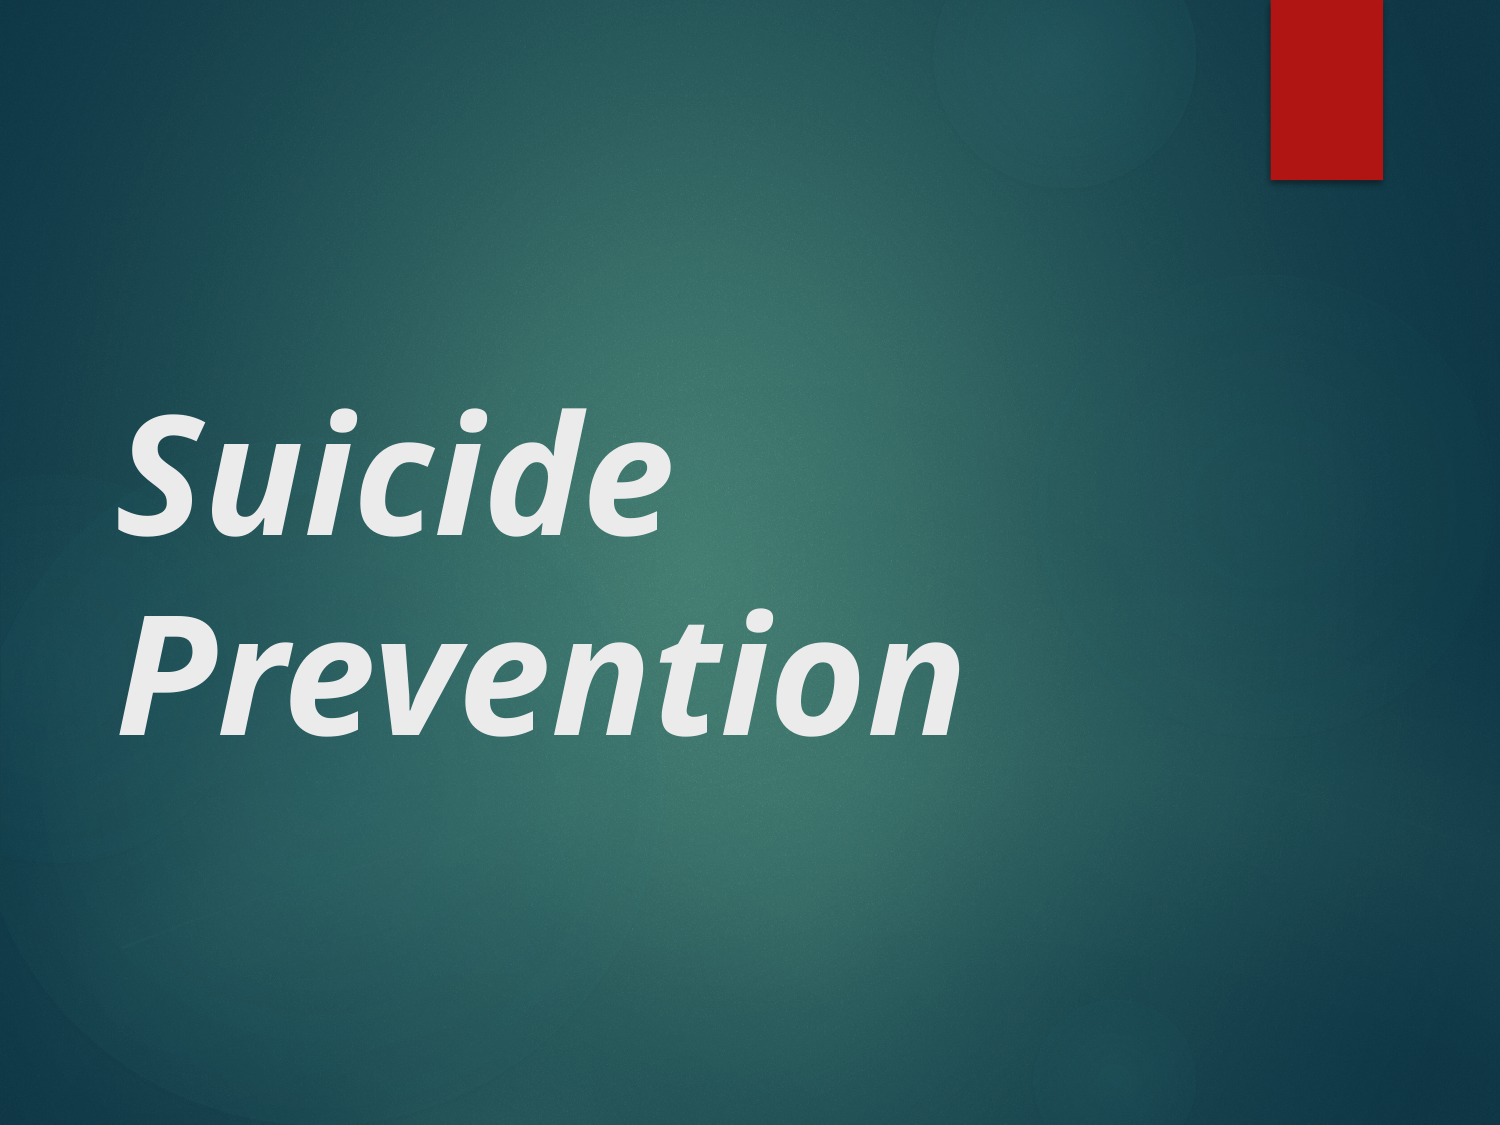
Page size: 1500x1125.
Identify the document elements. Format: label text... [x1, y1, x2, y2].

title Suicide Prevention [100, 361, 1401, 762]
